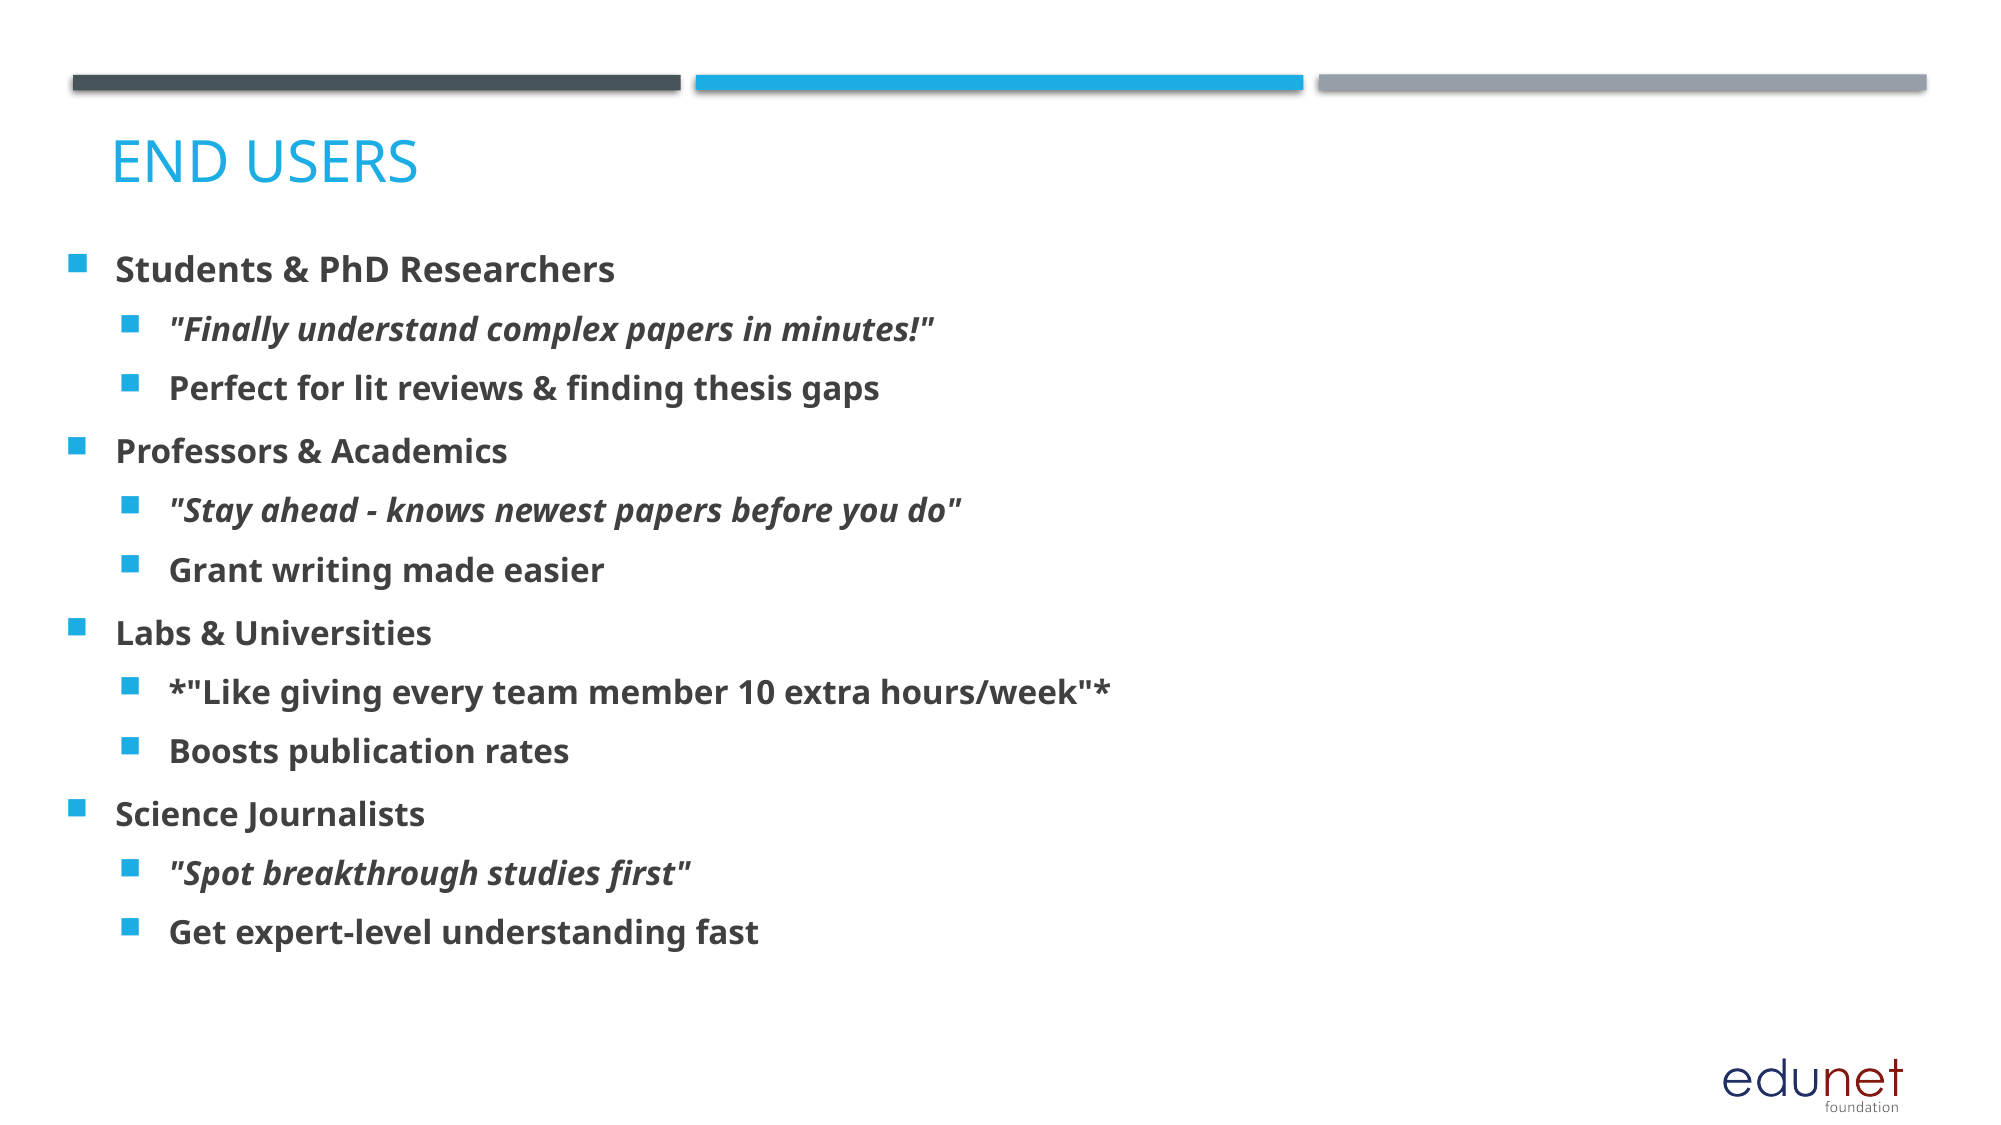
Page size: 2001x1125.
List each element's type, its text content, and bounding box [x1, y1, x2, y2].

list Students & PhD Researchers "Finally understand complex papers in minutes!" Perfect for lit reviews & finding thesis gaps Professors & Academics "Stay ahead - knows newest papers before you do" Grant writing made easier Labs & Universities *"Like giving every team member 10 extra hours/week"* Boosts publication rates Science Journalists "Spot breakthrough studies first" Get expert-level understanding fast [50, 213, 1860, 981]
picture [1719, 1056, 1905, 1116]
title End users [95, 115, 1905, 203]
